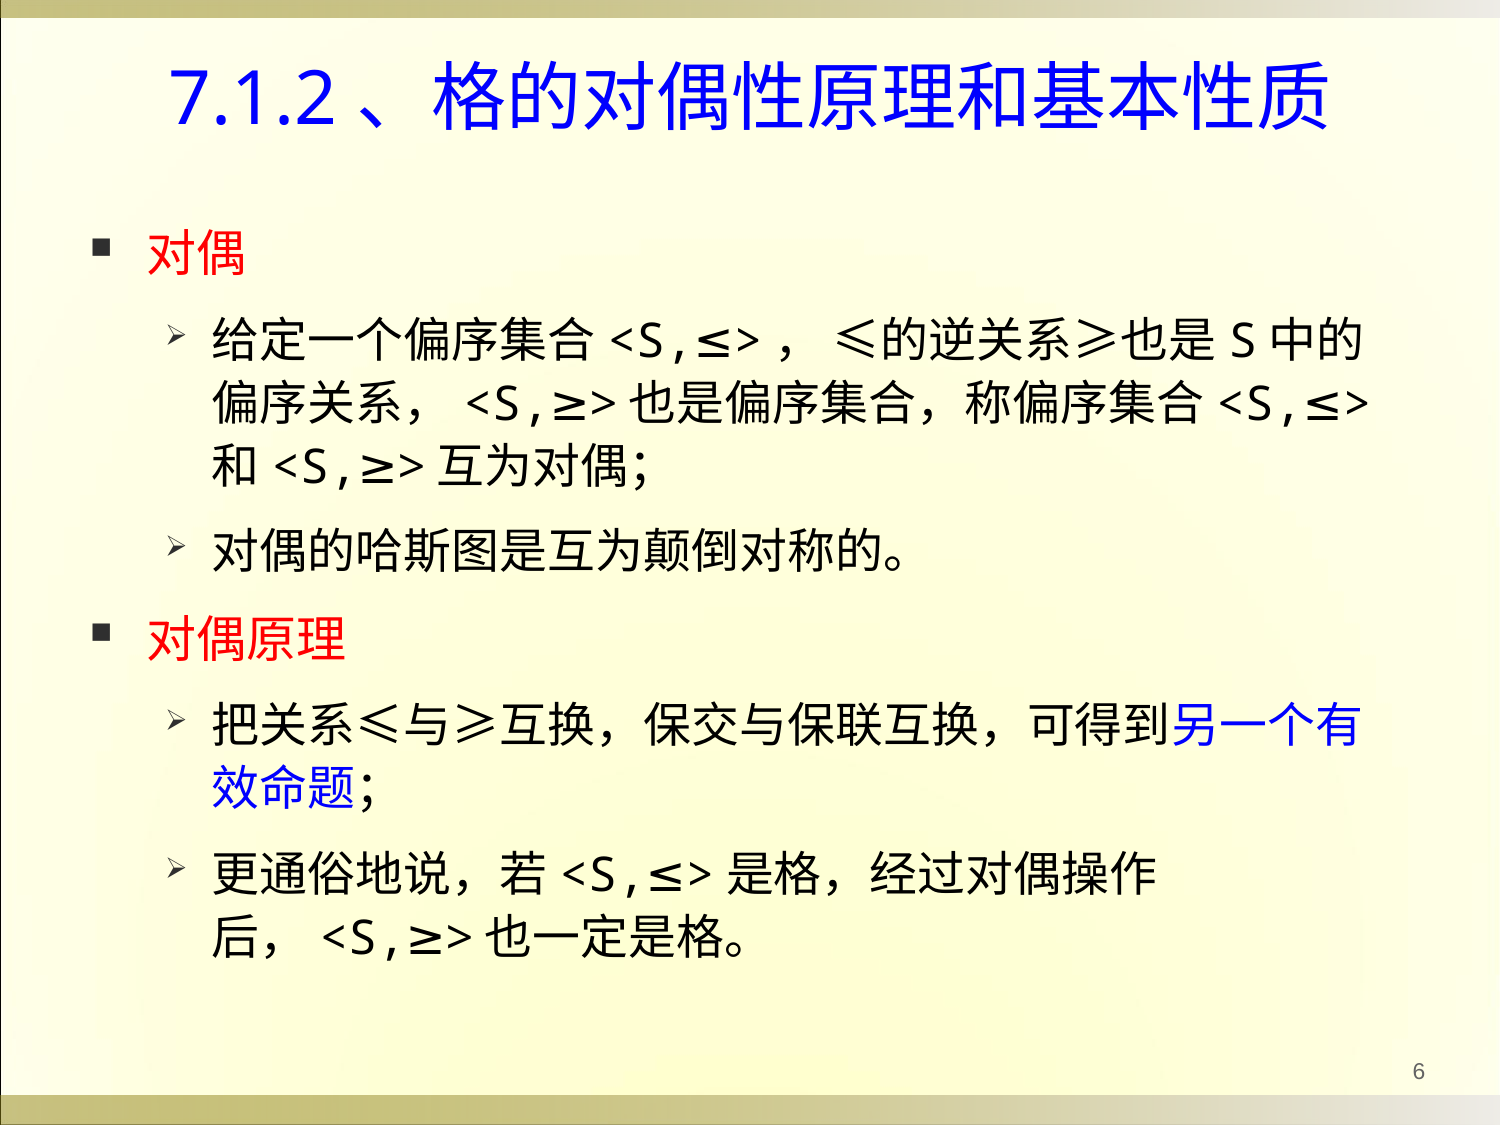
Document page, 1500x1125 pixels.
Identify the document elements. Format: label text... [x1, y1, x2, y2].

list 对偶 给定一个偏序集合<S,≤>， ≤的逆关系≥也是S中的偏序关系，<S,≥>也是偏序集合，称偏序集合<S,≤>和<S,≥>互为对偶； 对偶的哈斯图是互为颠倒对称的。 对偶原理 把关系≤与≥互换，保交与保联互换，可得到另一个有效命题； 更通俗地说，若<S,≤>是格，经过对偶操作后，<S,≥>也一定是格。 [74, 207, 1426, 1008]
slide_number 6 [1344, 1046, 1495, 1094]
picture [0, 18, 1500, 1095]
title 7.1.2、格的对偶性原理和基本性质 [74, 30, 1426, 159]
